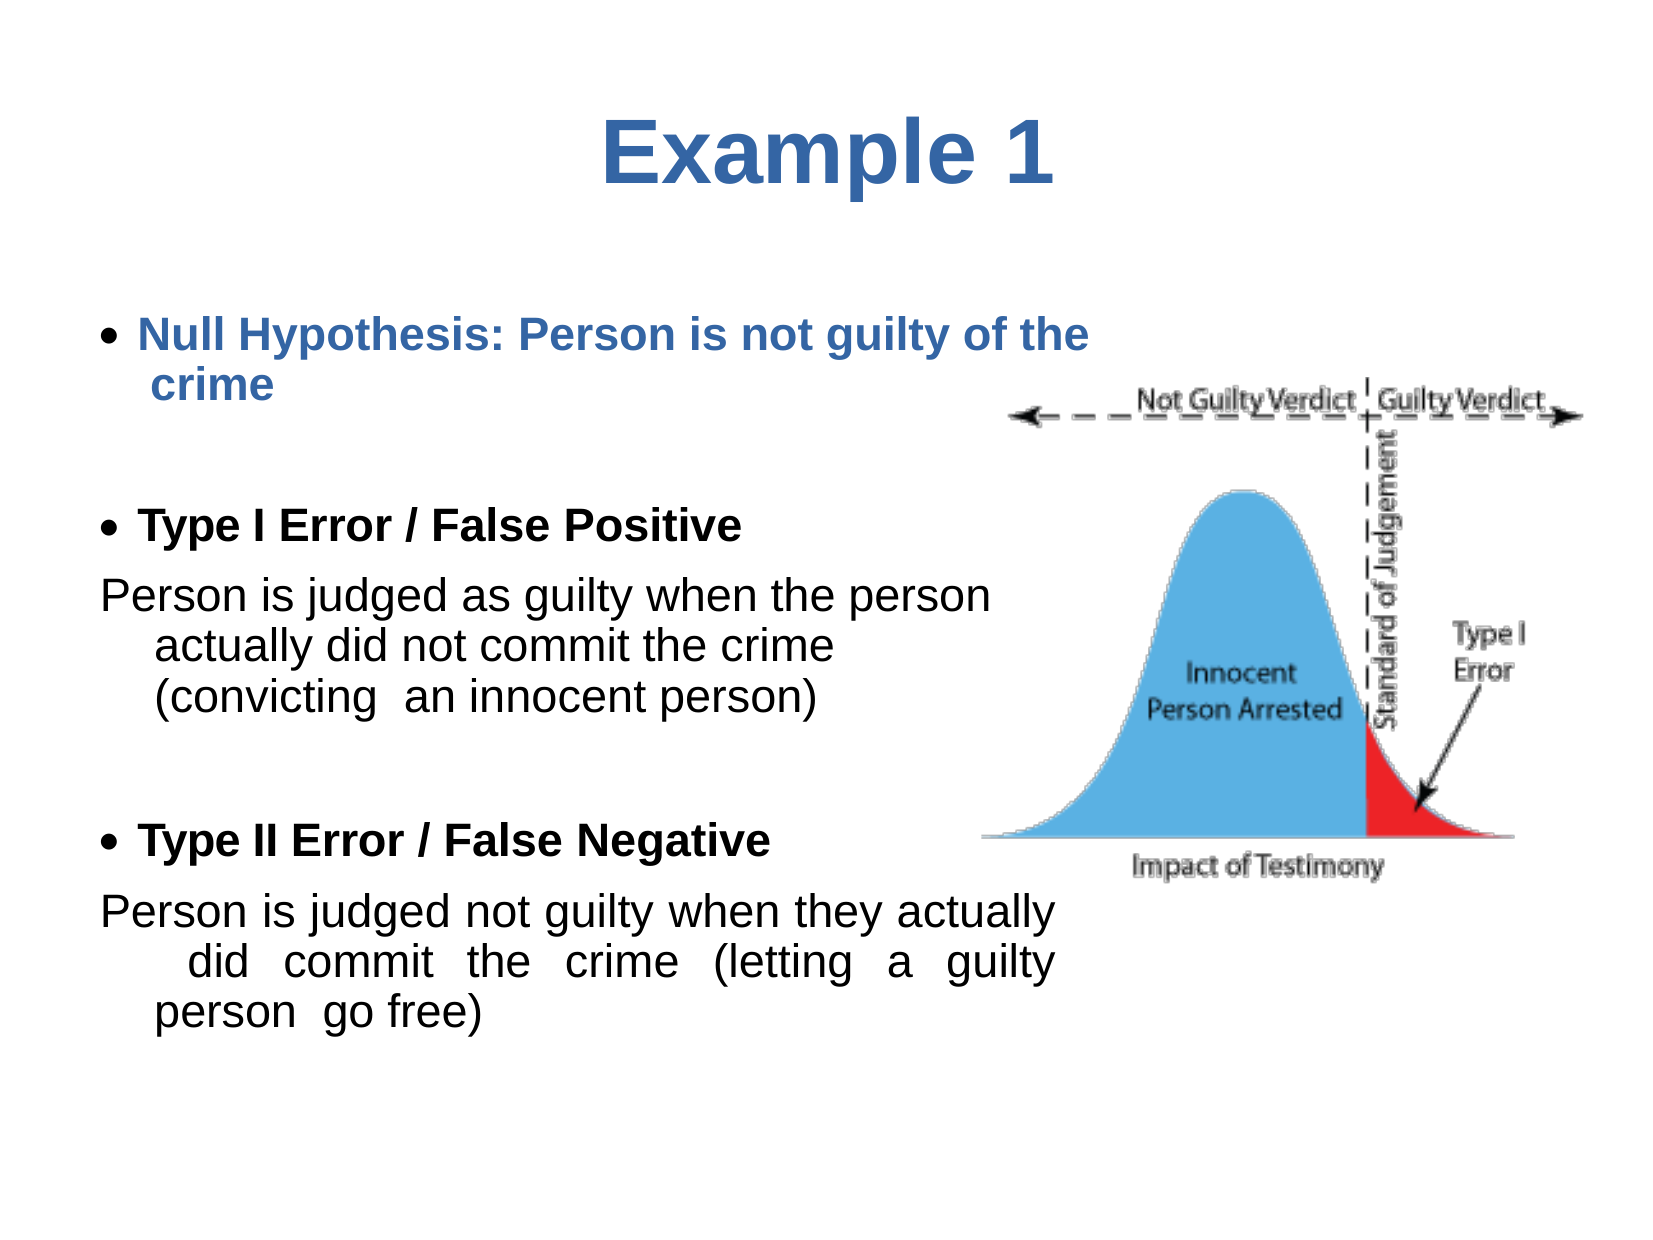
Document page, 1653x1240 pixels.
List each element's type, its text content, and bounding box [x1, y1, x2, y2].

text_box ● [97, 318, 115, 346]
text_box ● [97, 510, 115, 538]
text_box Person is judged not guilty when they actually did commit the crime (letting a guilty person go free) [97, 878, 1057, 1038]
text_box Person is judged as guilty when the person actually did not commit the crime (convicting an innocent person) [97, 563, 981, 723]
text_box Type II Error / False Negative [135, 807, 777, 866]
text_box Type I Error / False Positive [135, 492, 749, 551]
text_box [981, 377, 1584, 886]
text_box ● [97, 824, 115, 852]
title Example 1 [597, 89, 1056, 301]
text_box Null Hypothesis: Person is not guilty of the crime [135, 301, 1094, 410]
